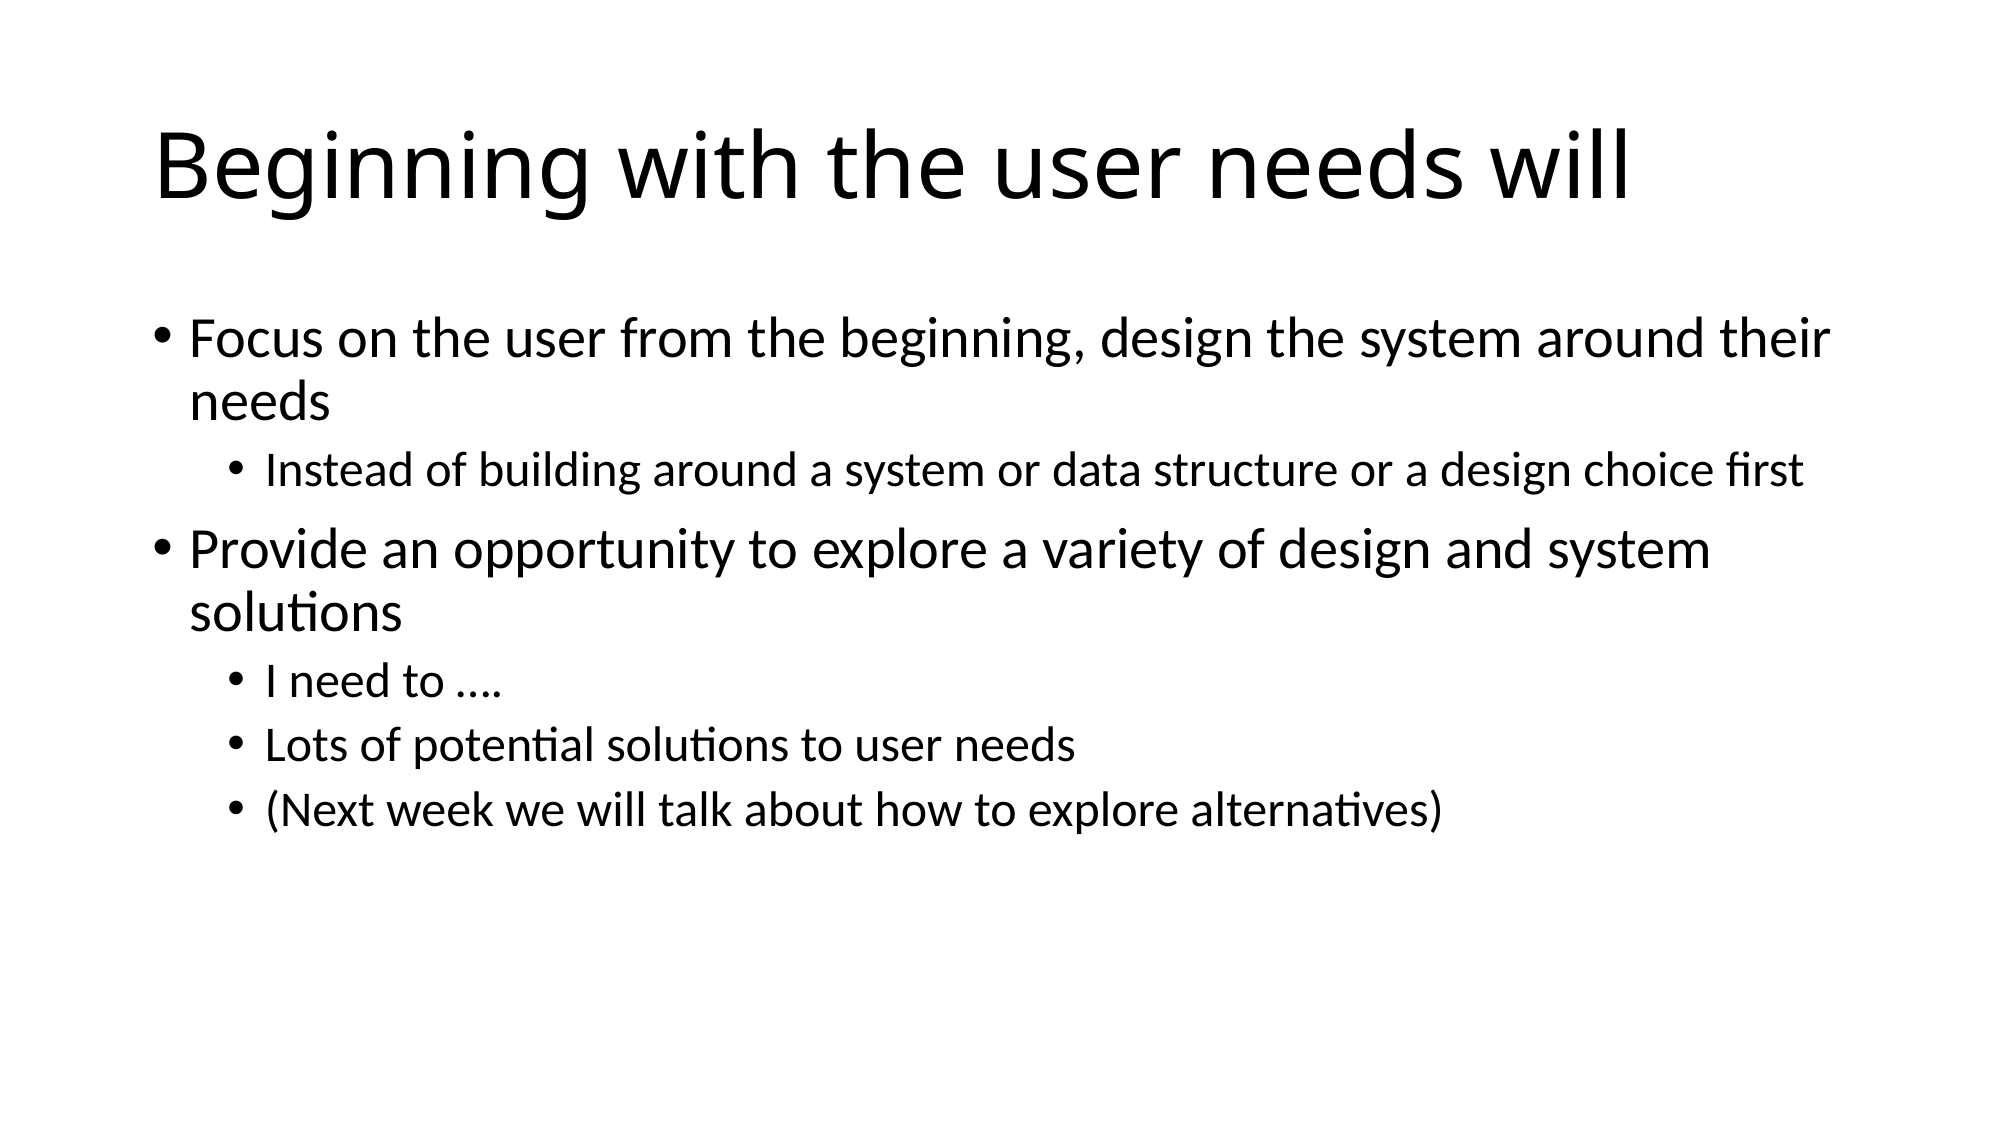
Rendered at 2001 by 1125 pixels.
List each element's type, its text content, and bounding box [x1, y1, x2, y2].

title Beginning with the user needs will [137, 59, 1863, 278]
list Focus on the user from the beginning, design the system around their needs Instead of building around a system or data structure or a design choice first Provide an opportunity to explore a variety of design and system solutions I need to …. Lots of potential solutions to user needs (Next week we will talk about how to explore alternatives) [137, 299, 1863, 1014]
